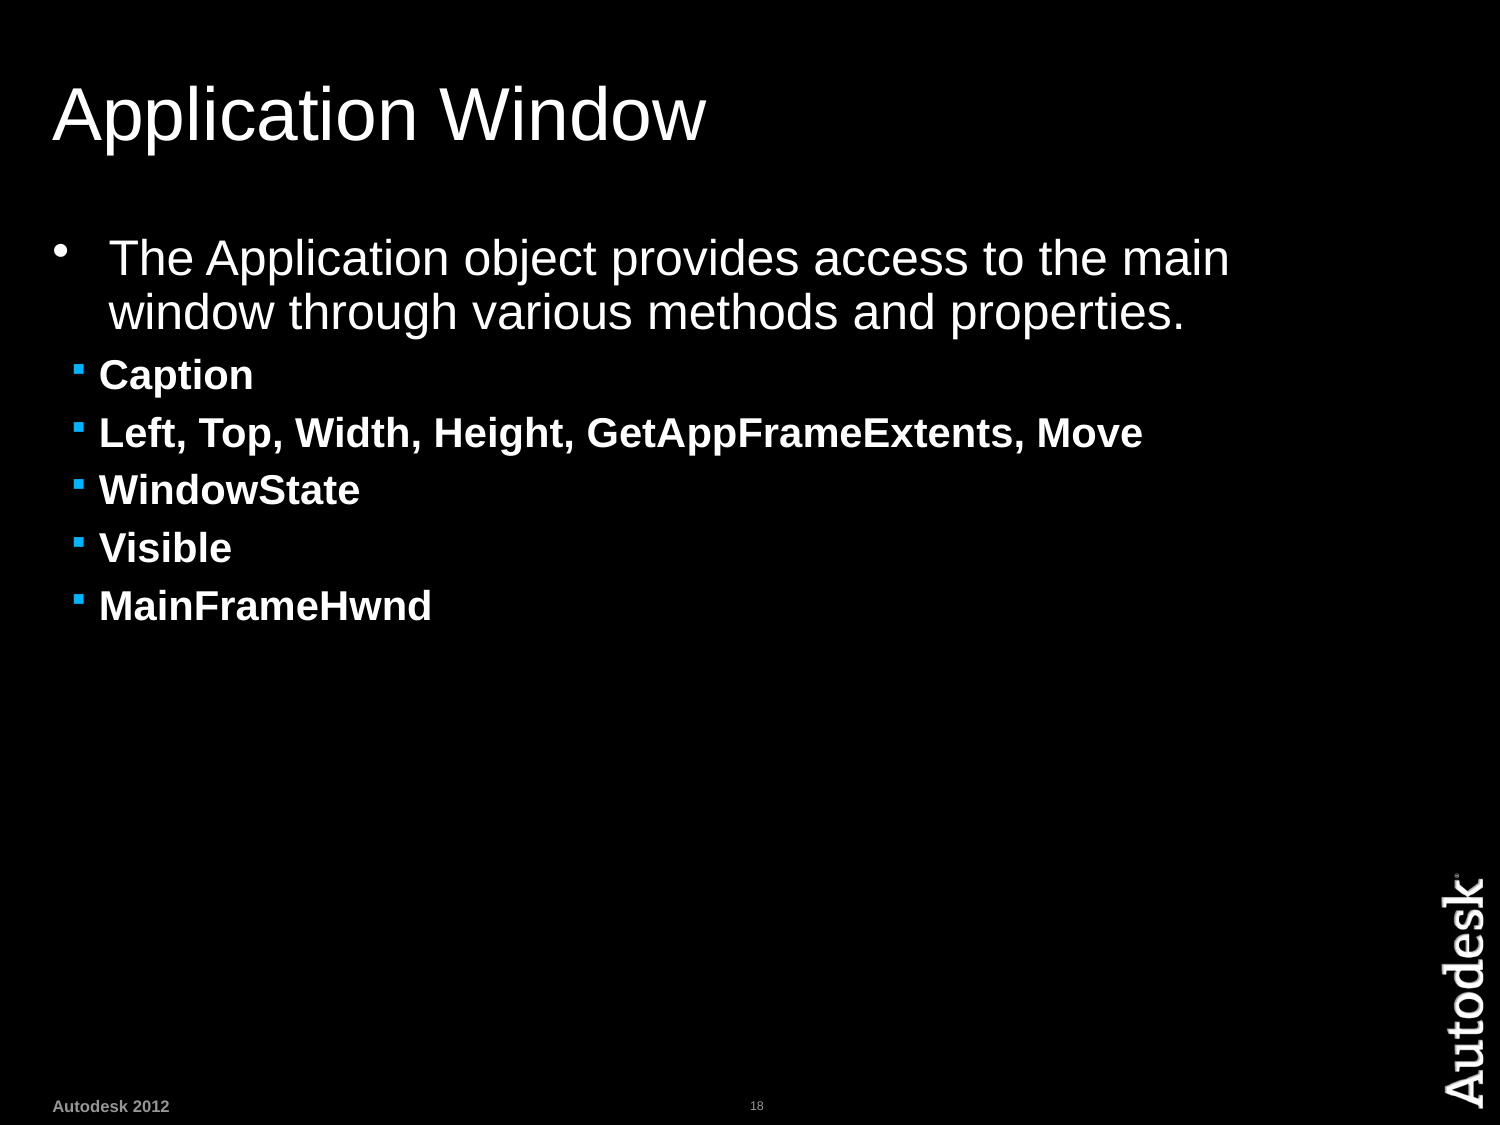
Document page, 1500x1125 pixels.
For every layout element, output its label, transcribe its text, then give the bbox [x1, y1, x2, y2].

picture [1402, 0, 1500, 1125]
title Application Window [52, 22, 1376, 211]
list The Application object provides access to the main window through various methods and properties. Caption Left, Top, Width, Height, GetAppFrameExtents, Move WindowState Visible MainFrameHwnd [52, 231, 1376, 1073]
